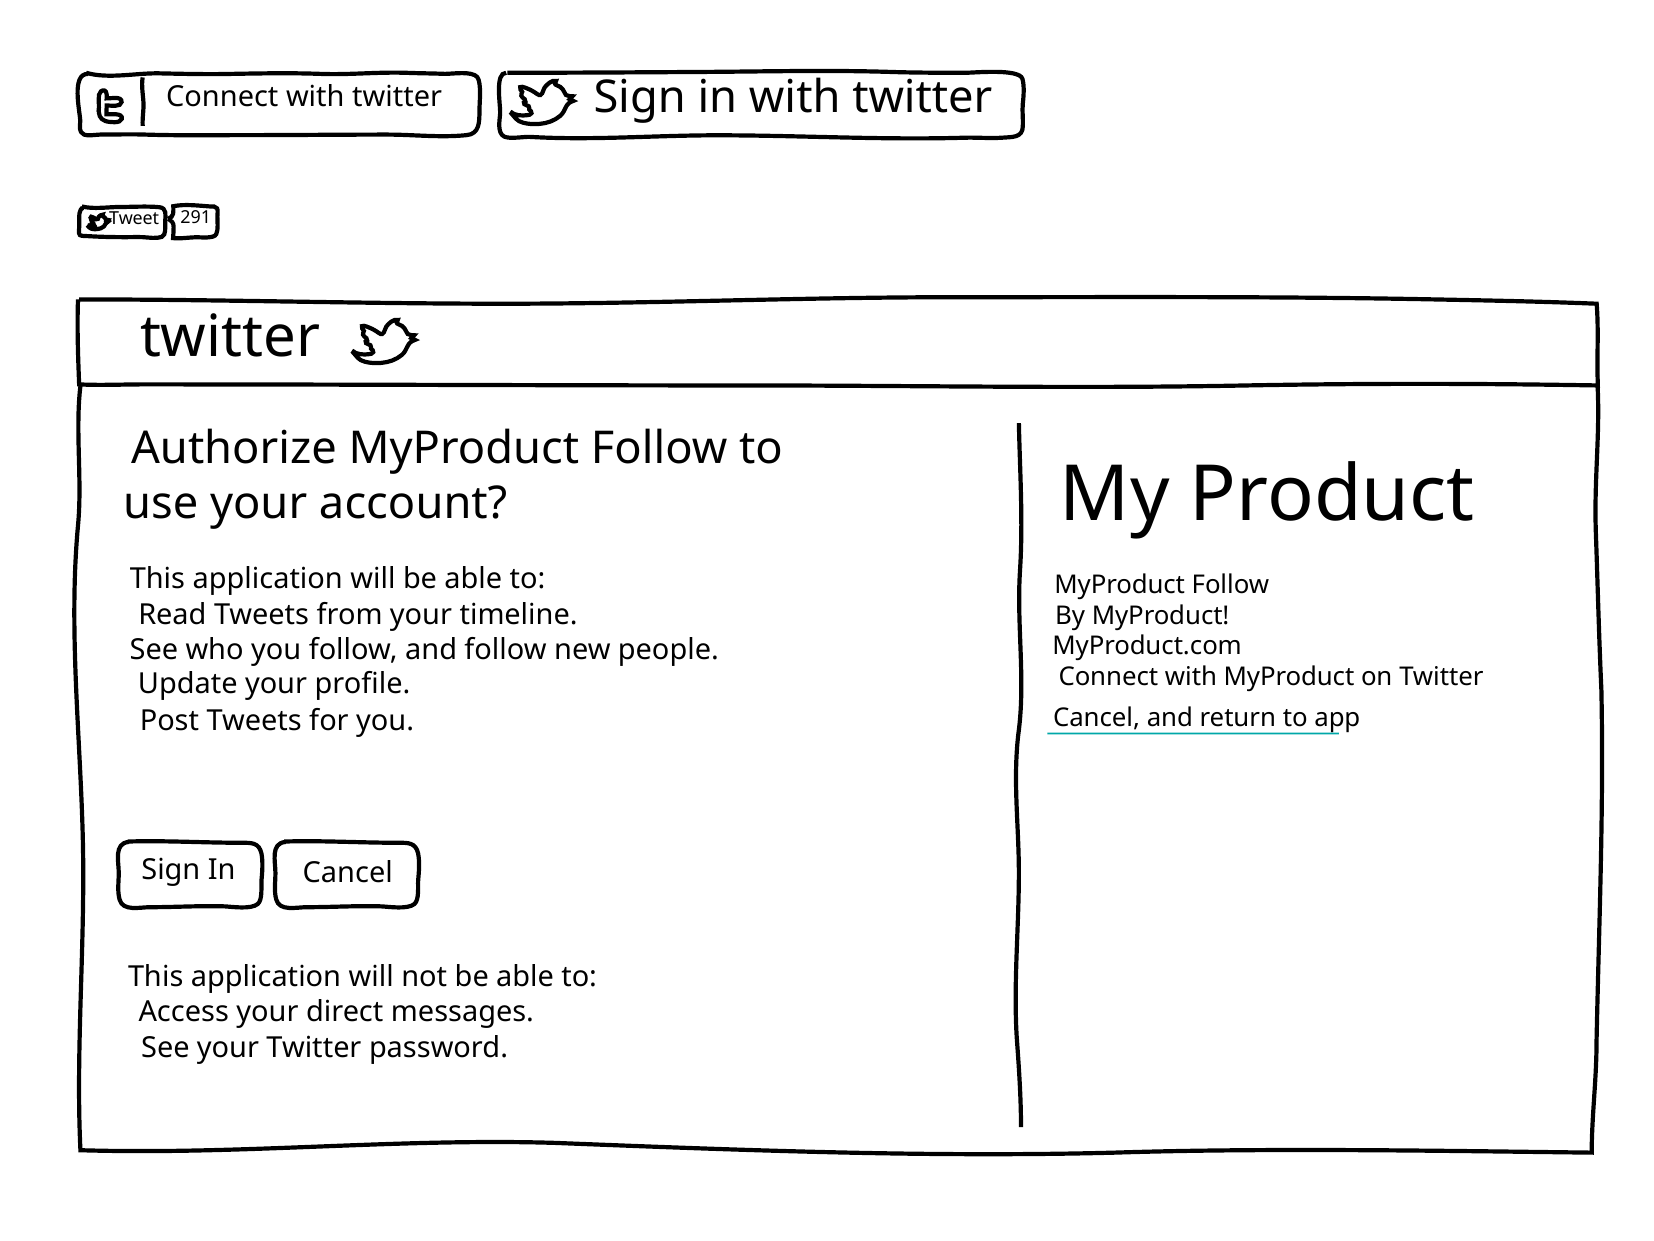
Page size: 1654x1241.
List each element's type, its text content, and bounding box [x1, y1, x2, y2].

text_box 291 [175, 202, 216, 232]
text_box By MyProduct! [1050, 596, 1235, 627]
text_box Authorize MyProduct Follow to [126, 417, 800, 478]
text_box This application will not be able to: [123, 955, 603, 998]
text_box MyProduct Follow [1049, 565, 1275, 605]
text_box Update your profile. [133, 663, 416, 705]
text_box Connect with MyProduct on Twitter [1053, 657, 1490, 697]
text_box [78, 206, 165, 238]
text_box [77, 72, 481, 137]
text_box [168, 205, 218, 239]
text_box Tweet [104, 204, 165, 234]
text_box See your Twitter password. [136, 1026, 514, 1069]
text_box See who you follow, and follow new people. [124, 629, 725, 672]
text_box [510, 80, 574, 125]
text_box MyProduct.com [1047, 627, 1247, 666]
text_box Cancel, and return to app [1048, 698, 1366, 737]
text_box [98, 90, 122, 123]
text_box Sign In [136, 848, 241, 891]
text_box Access your direct messages. [133, 990, 540, 1033]
text_box [87, 214, 104, 230]
text_box Post Tweets for you. [134, 700, 420, 743]
text_box [352, 319, 415, 364]
text_box My Product [1054, 446, 1481, 543]
text_box [117, 841, 263, 908]
text_box twitter [135, 300, 326, 375]
text_box [1015, 423, 1022, 1128]
text_box Connect with twitter [161, 75, 448, 118]
text_box [274, 841, 420, 908]
text_box [77, 297, 1598, 387]
text_box Sign in with twitter [588, 67, 998, 128]
text_box This application will be able to: [124, 558, 552, 601]
text_box use your account? [118, 472, 513, 533]
text_box Cancel [297, 851, 398, 894]
text_box Read Tweets from your timeline. [133, 593, 584, 629]
text_box [74, 384, 1603, 1155]
text_box [498, 71, 1024, 139]
